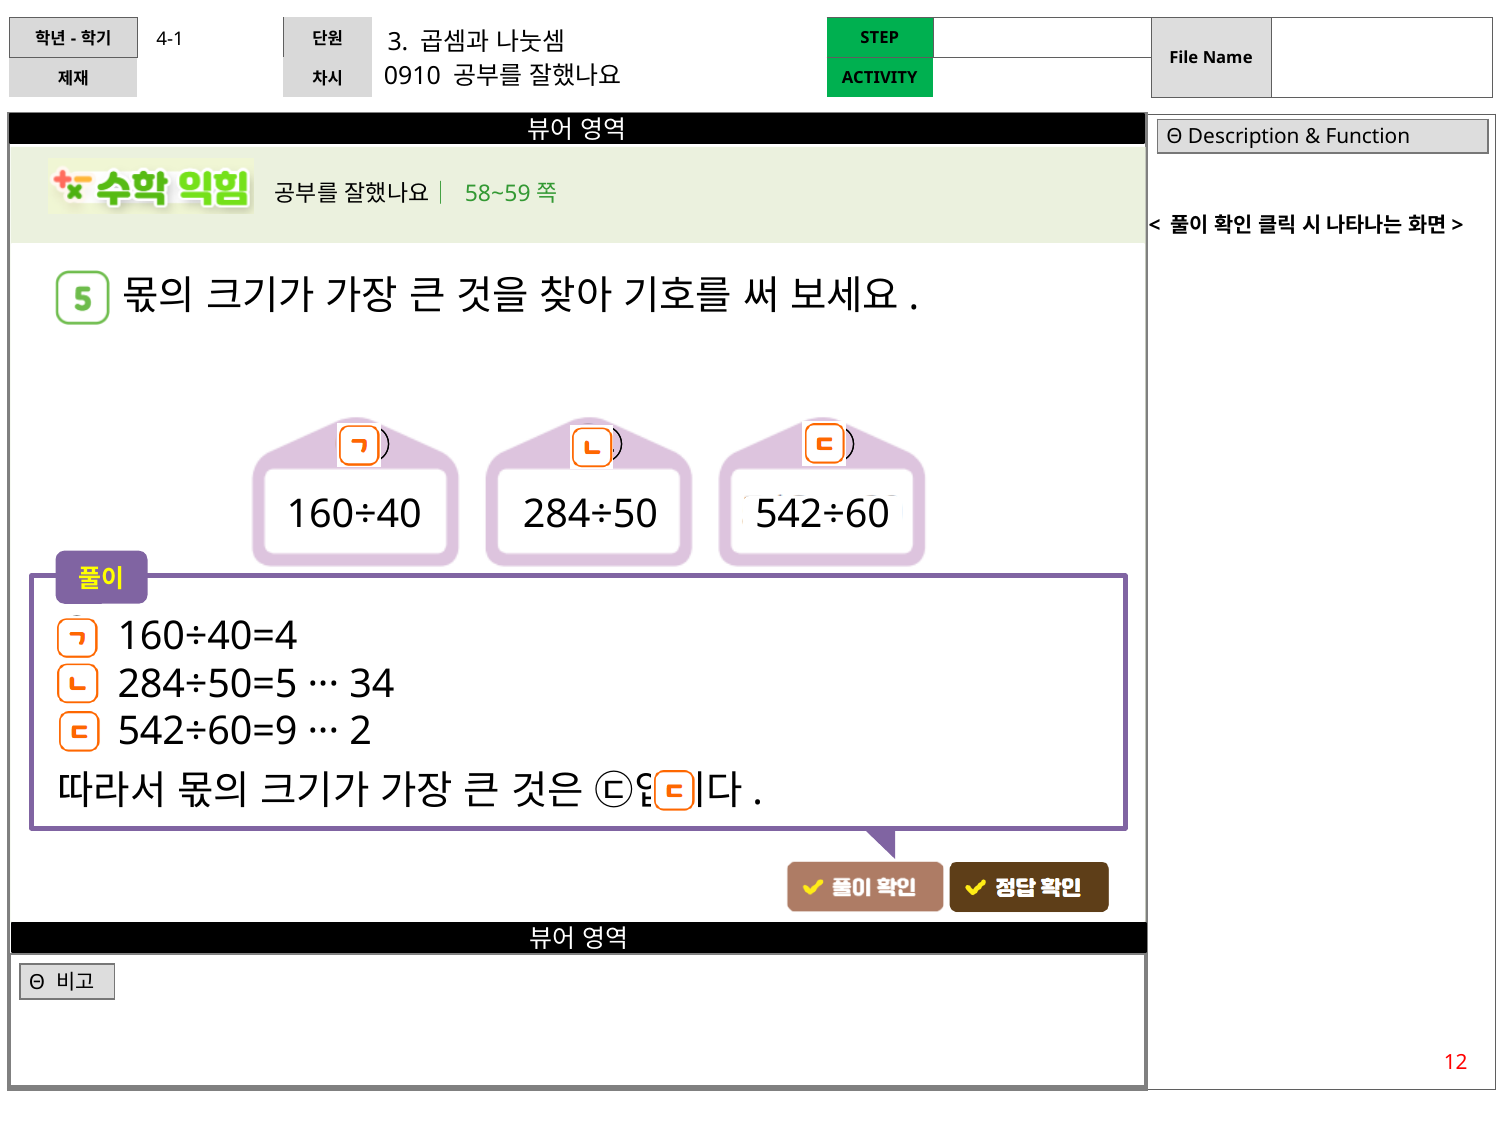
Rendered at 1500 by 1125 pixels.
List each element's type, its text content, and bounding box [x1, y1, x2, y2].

picture [48, 158, 254, 214]
picture [651, 768, 696, 813]
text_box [235, 399, 940, 549]
picture [569, 424, 613, 470]
text_box 3. 곱셈과 나눗셈 [372, 18, 828, 43]
picture [56, 709, 101, 754]
picture [948, 860, 1111, 913]
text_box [31, 550, 1126, 860]
text_box 0910 공부를 잘했나요 [369, 52, 787, 98]
text_box 4-1 [141, 18, 284, 55]
picture [55, 615, 99, 706]
table_header Θ Description & Function [1158, 120, 1487, 152]
picture [801, 421, 847, 466]
picture [51, 268, 111, 327]
text_box 몫의 크기가 가장 큰 것을 찾아 기호를 써 보세요. [107, 263, 1099, 326]
picture [784, 860, 944, 913]
picture [337, 423, 381, 467]
text_box 공부를 잘했나요│ 58~59쪽 [259, 171, 808, 214]
text_box < 풀이 확인 클릭 시 나타나는 화면> [1133, 173, 1500, 307]
